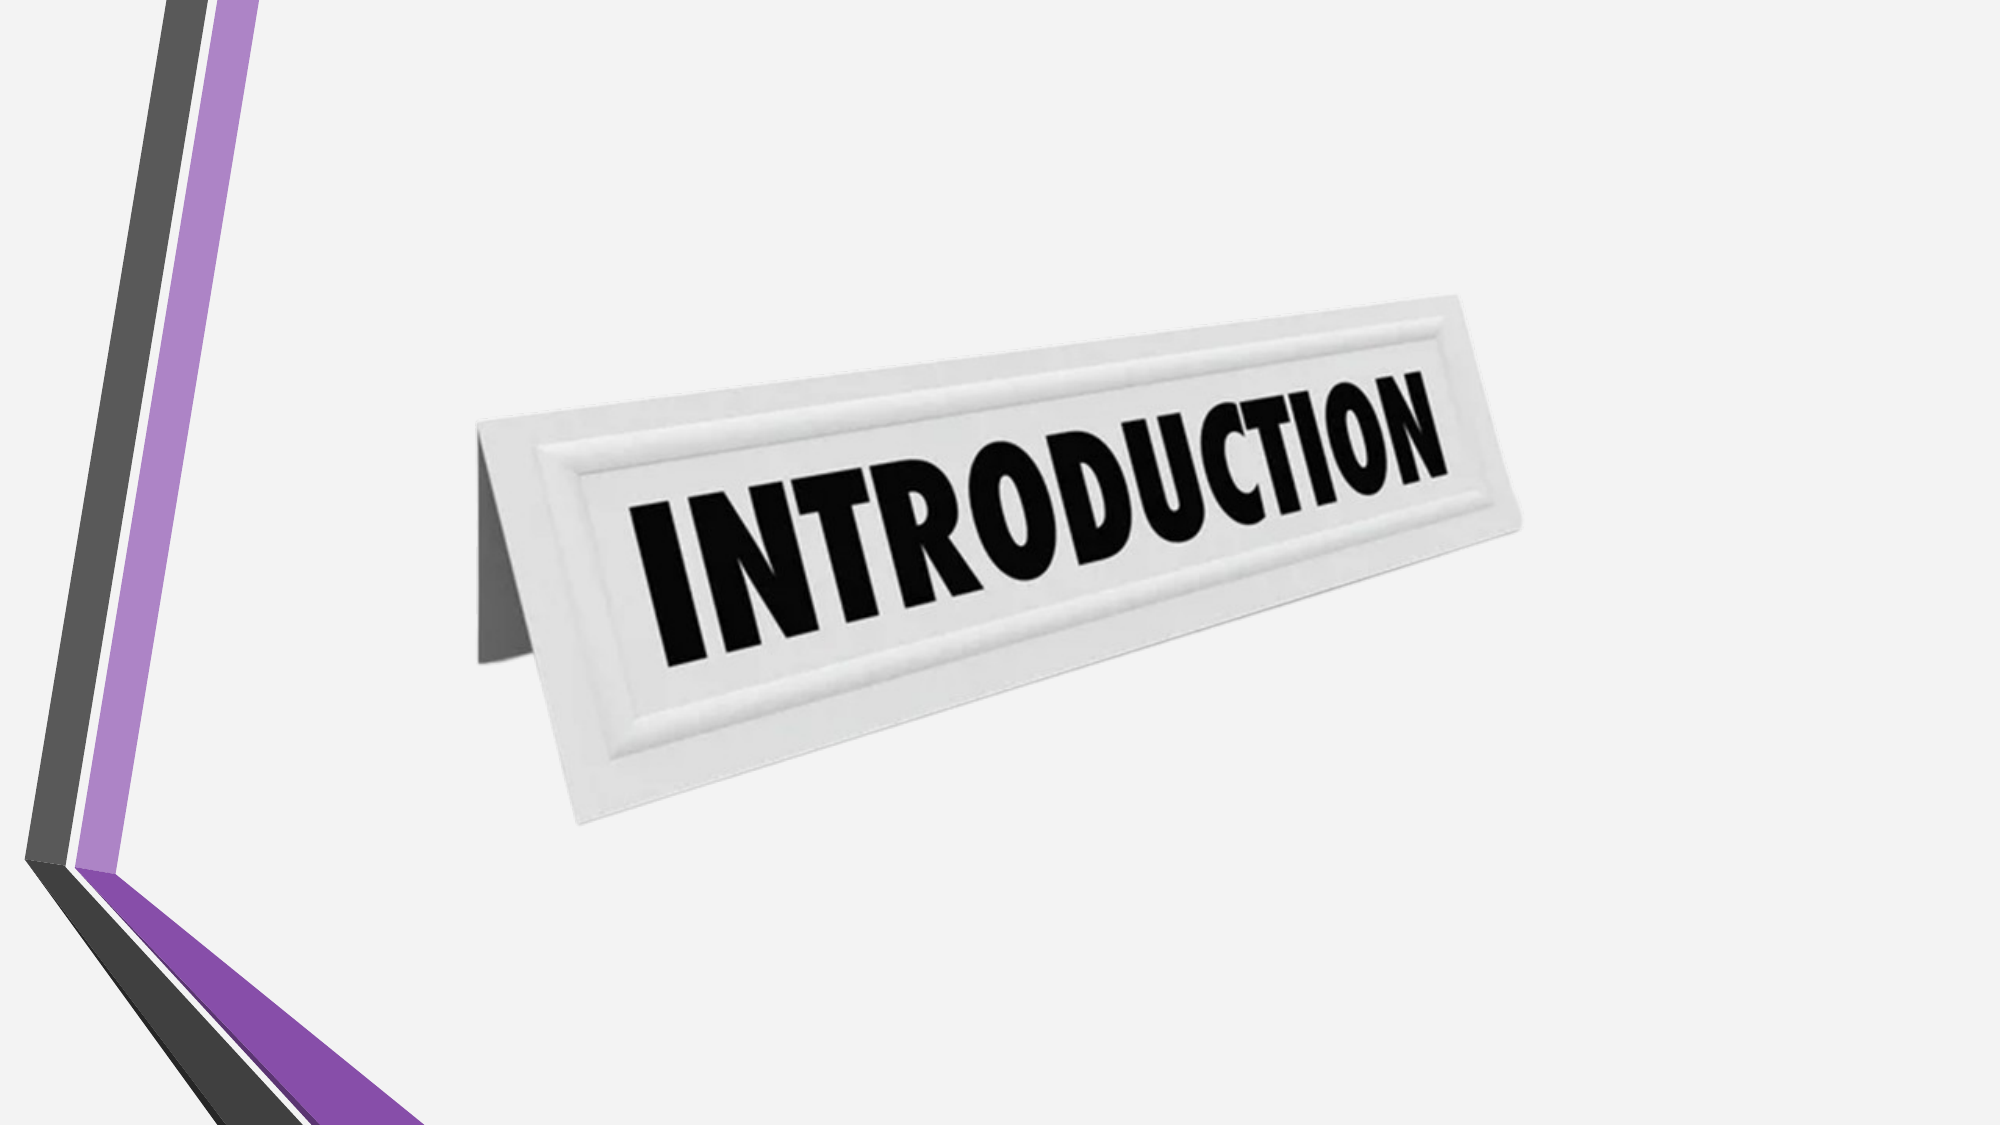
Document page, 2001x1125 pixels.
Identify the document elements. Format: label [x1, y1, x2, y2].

picture [474, 292, 1526, 833]
